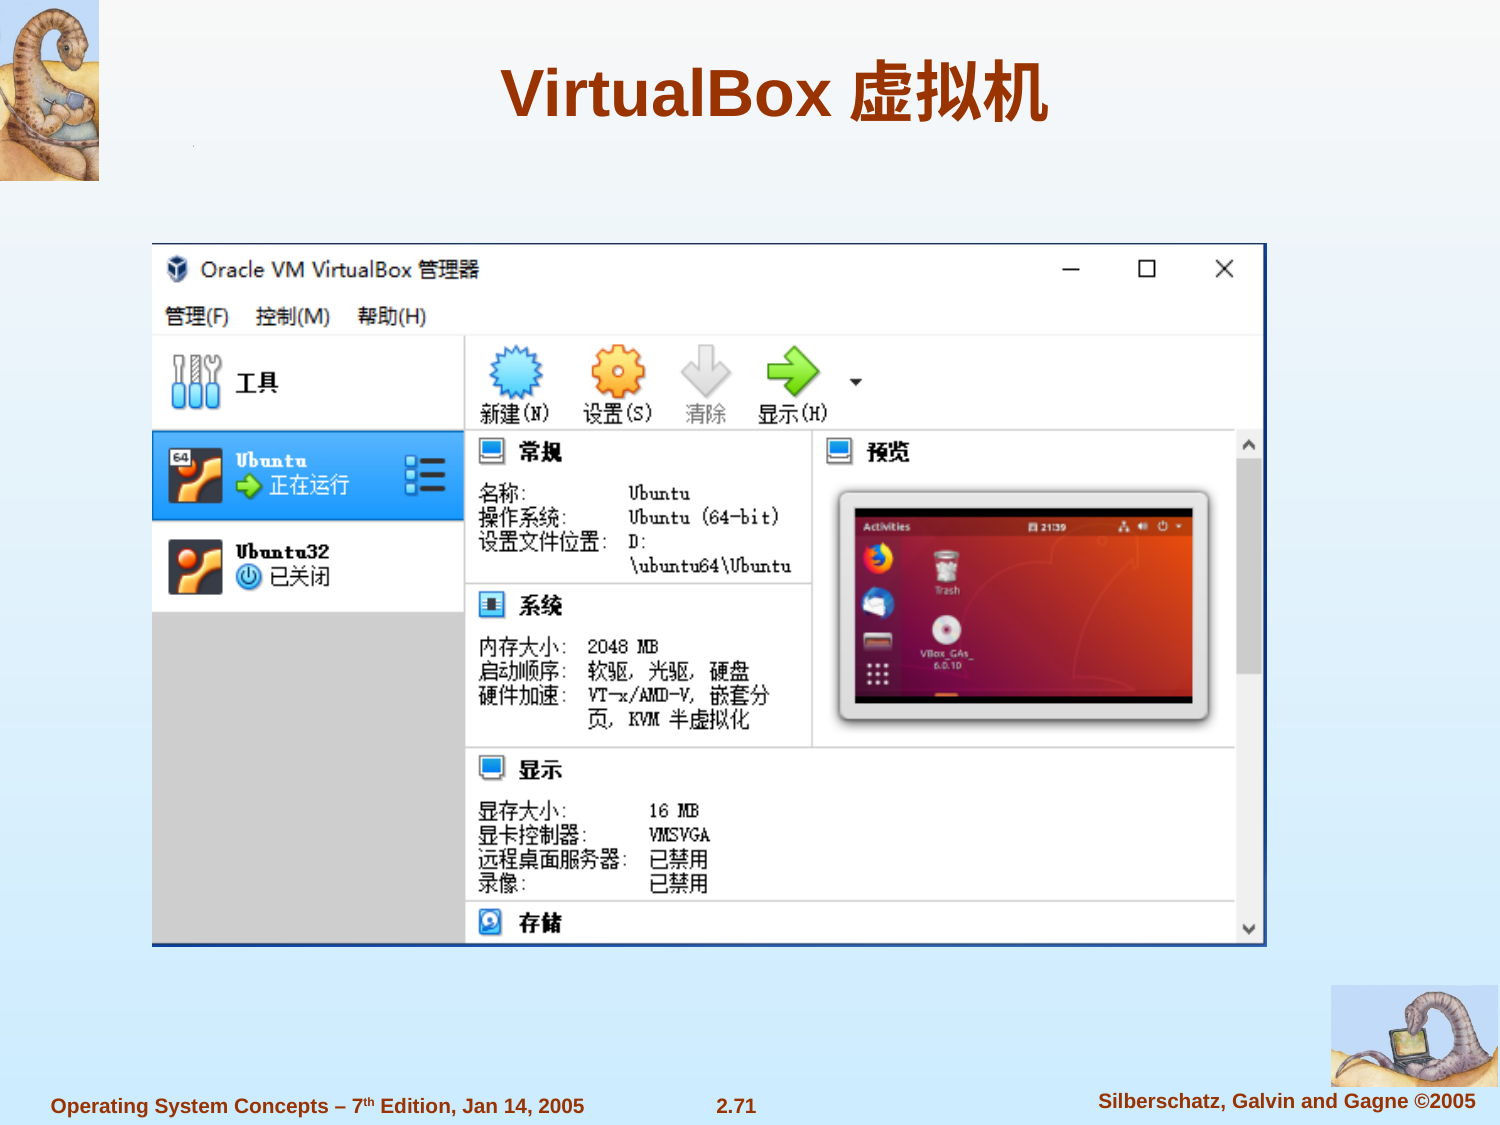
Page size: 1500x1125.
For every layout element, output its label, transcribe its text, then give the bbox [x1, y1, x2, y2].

picture [0, 0, 99, 181]
text_box VirtualBox虚拟机 [112, 37, 1438, 138]
picture [1331, 985, 1498, 1087]
picture [152, 243, 1267, 947]
